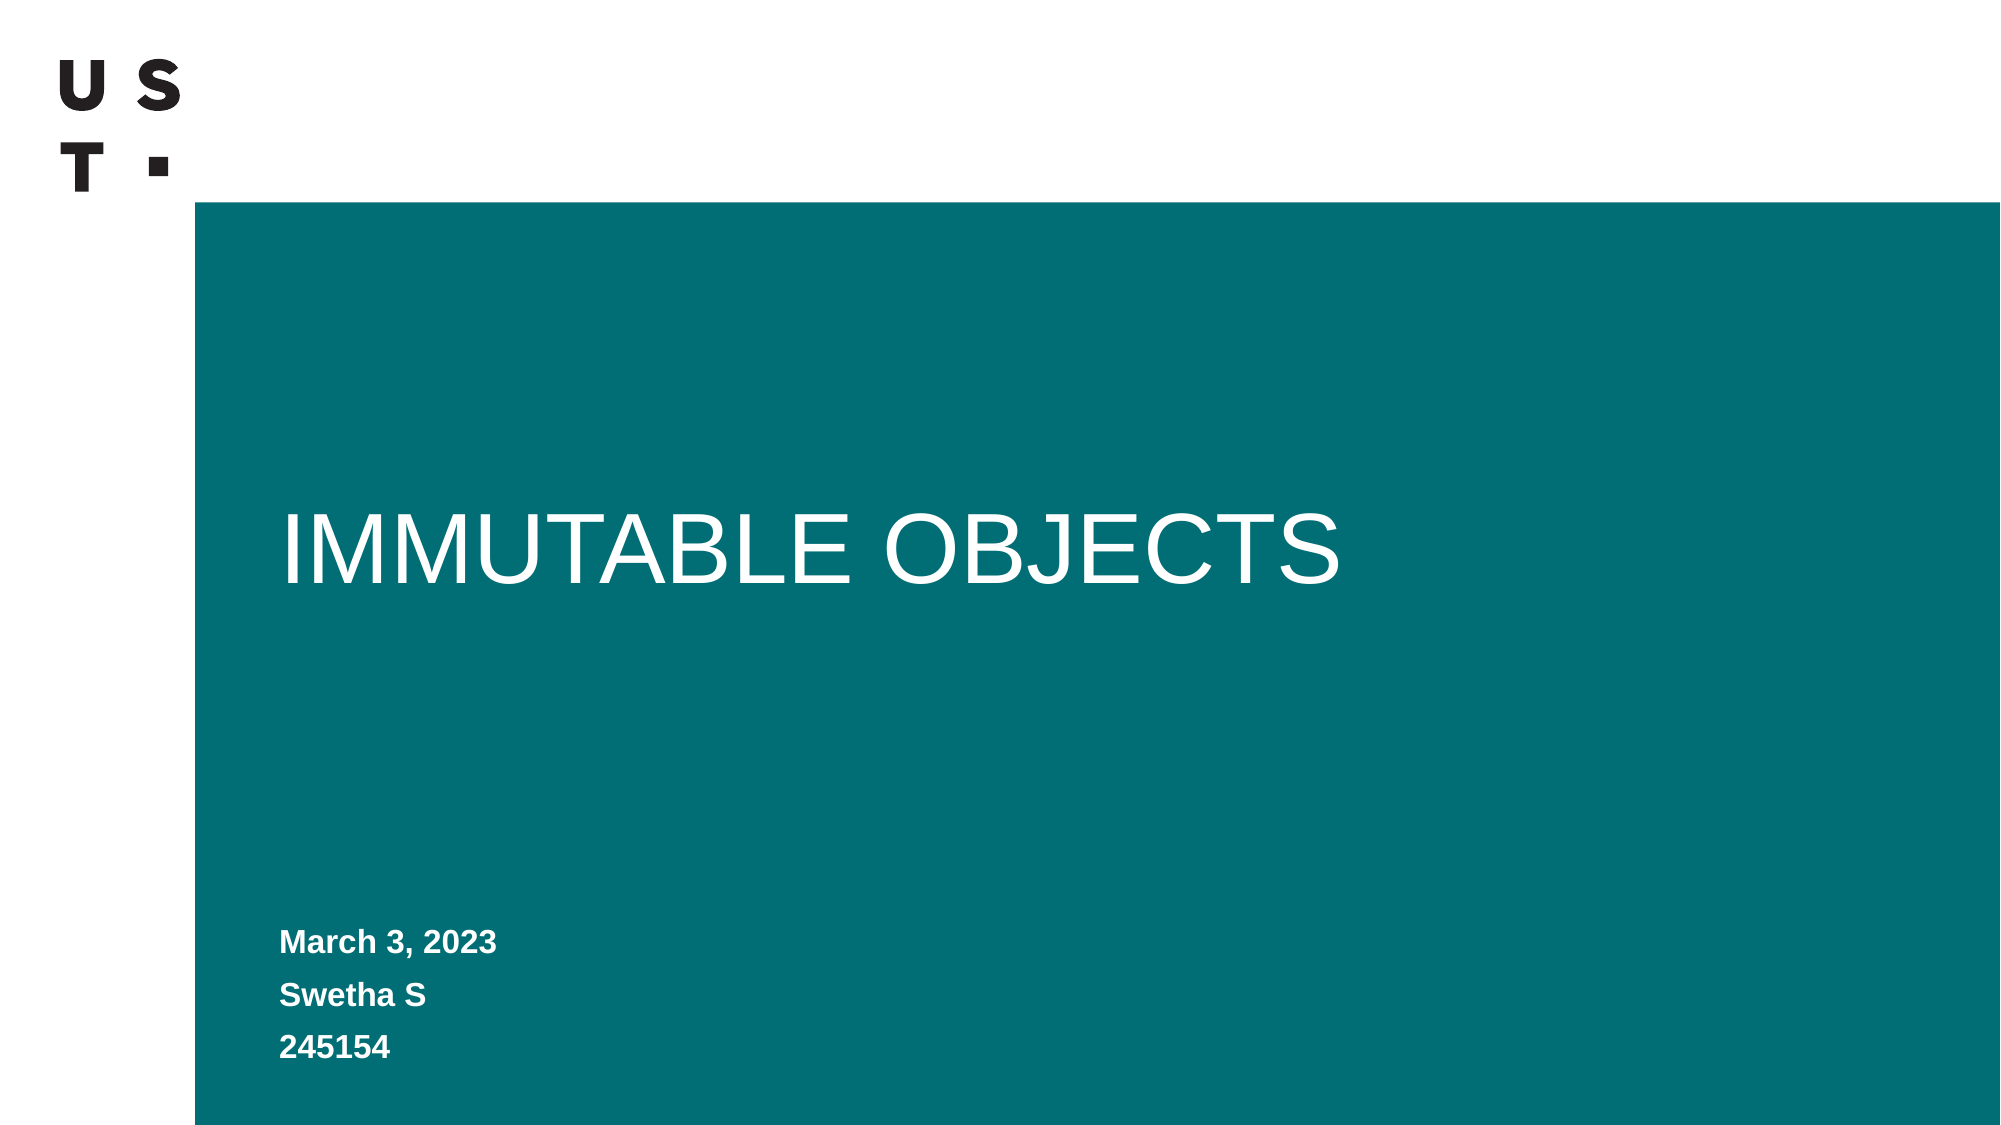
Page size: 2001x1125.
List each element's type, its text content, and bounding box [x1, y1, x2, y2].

list March 3, 2023 Swetha S 245154 [279, 915, 1705, 1065]
title IMMUTABLE OBJECTS [279, 260, 1705, 606]
